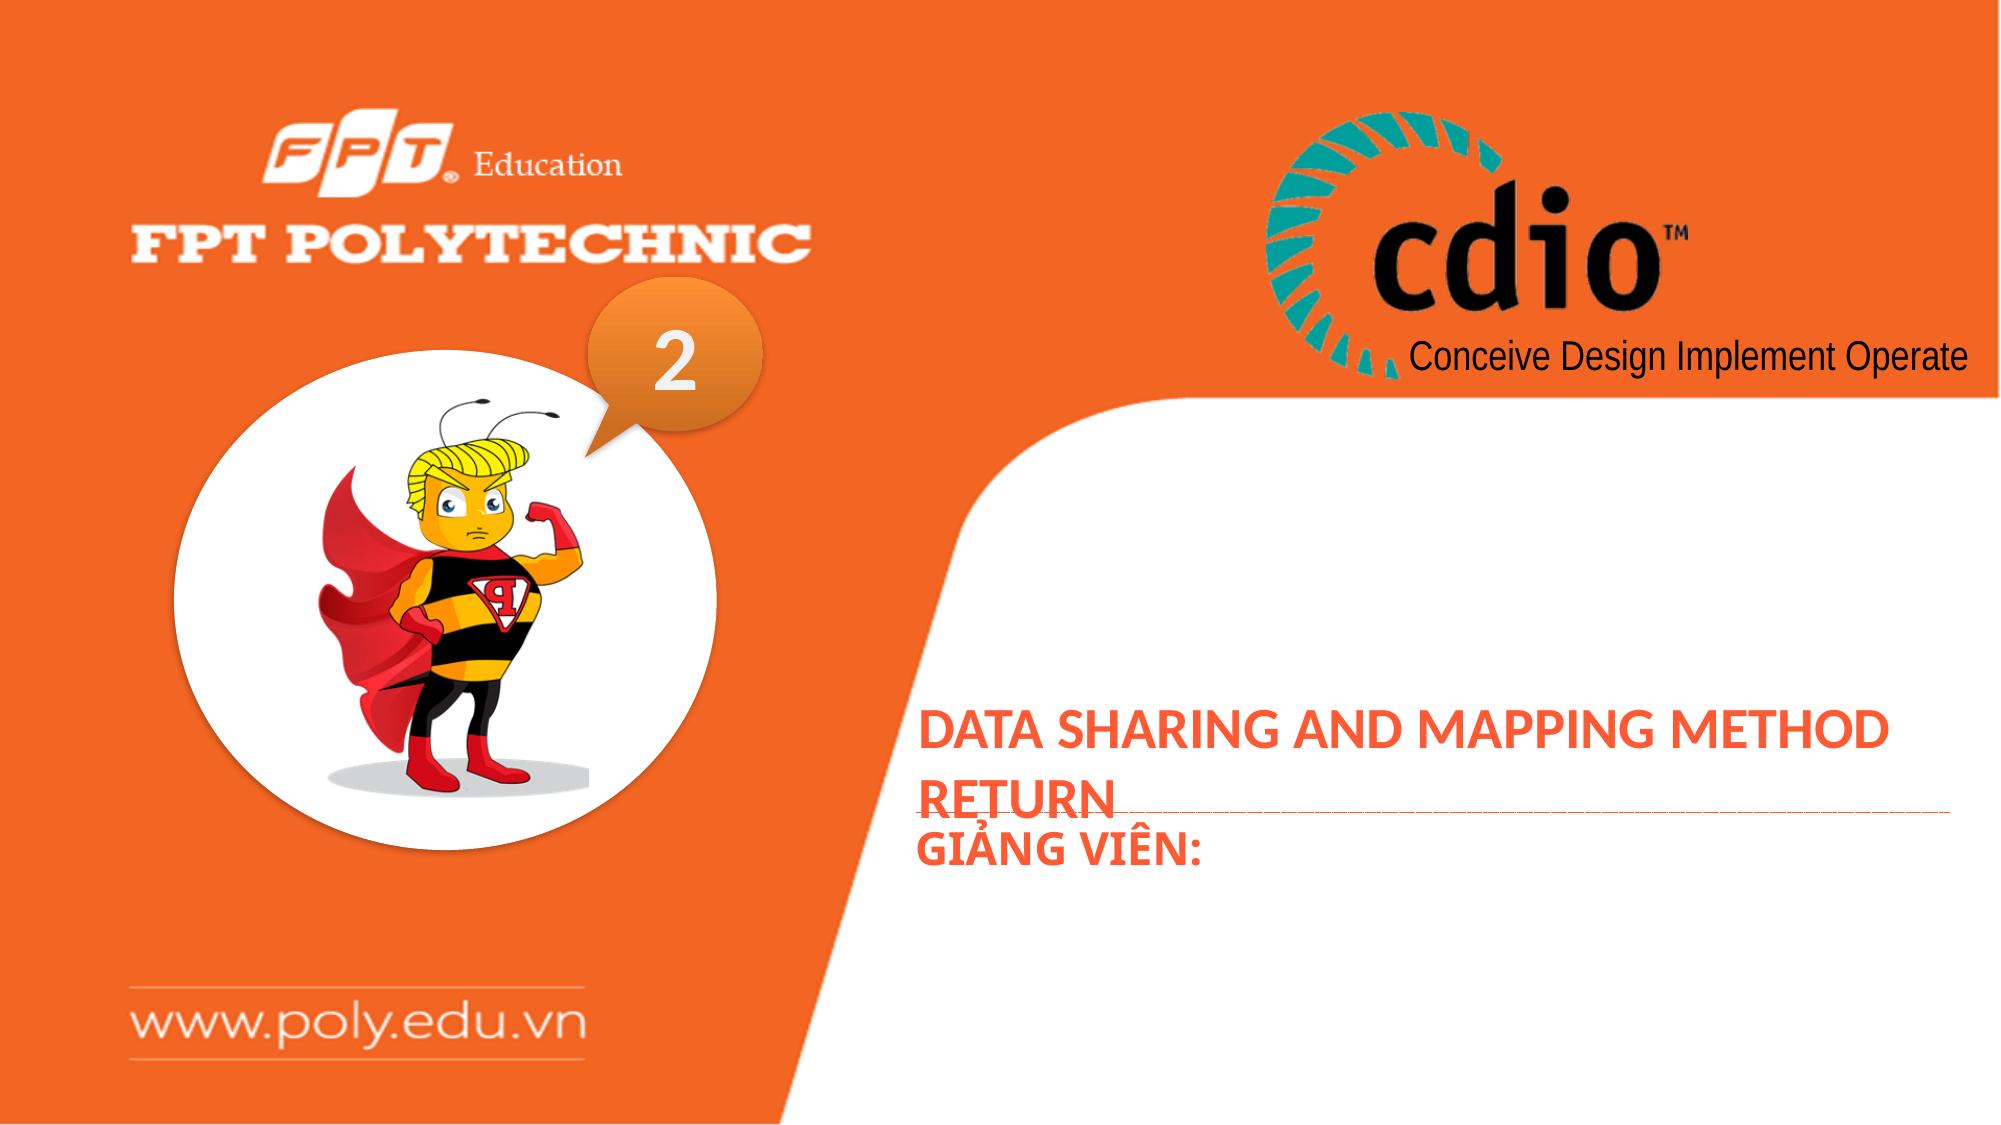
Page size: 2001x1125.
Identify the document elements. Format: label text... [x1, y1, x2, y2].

title Data Sharing and Mapping method return [903, 702, 1950, 819]
text_box Conceive Design Implement Operate [1690, 321, 1985, 386]
picture [0, 0, 2001, 1125]
text_box 2 [588, 276, 763, 453]
subtitle Giảng viên: [900, 812, 2000, 975]
